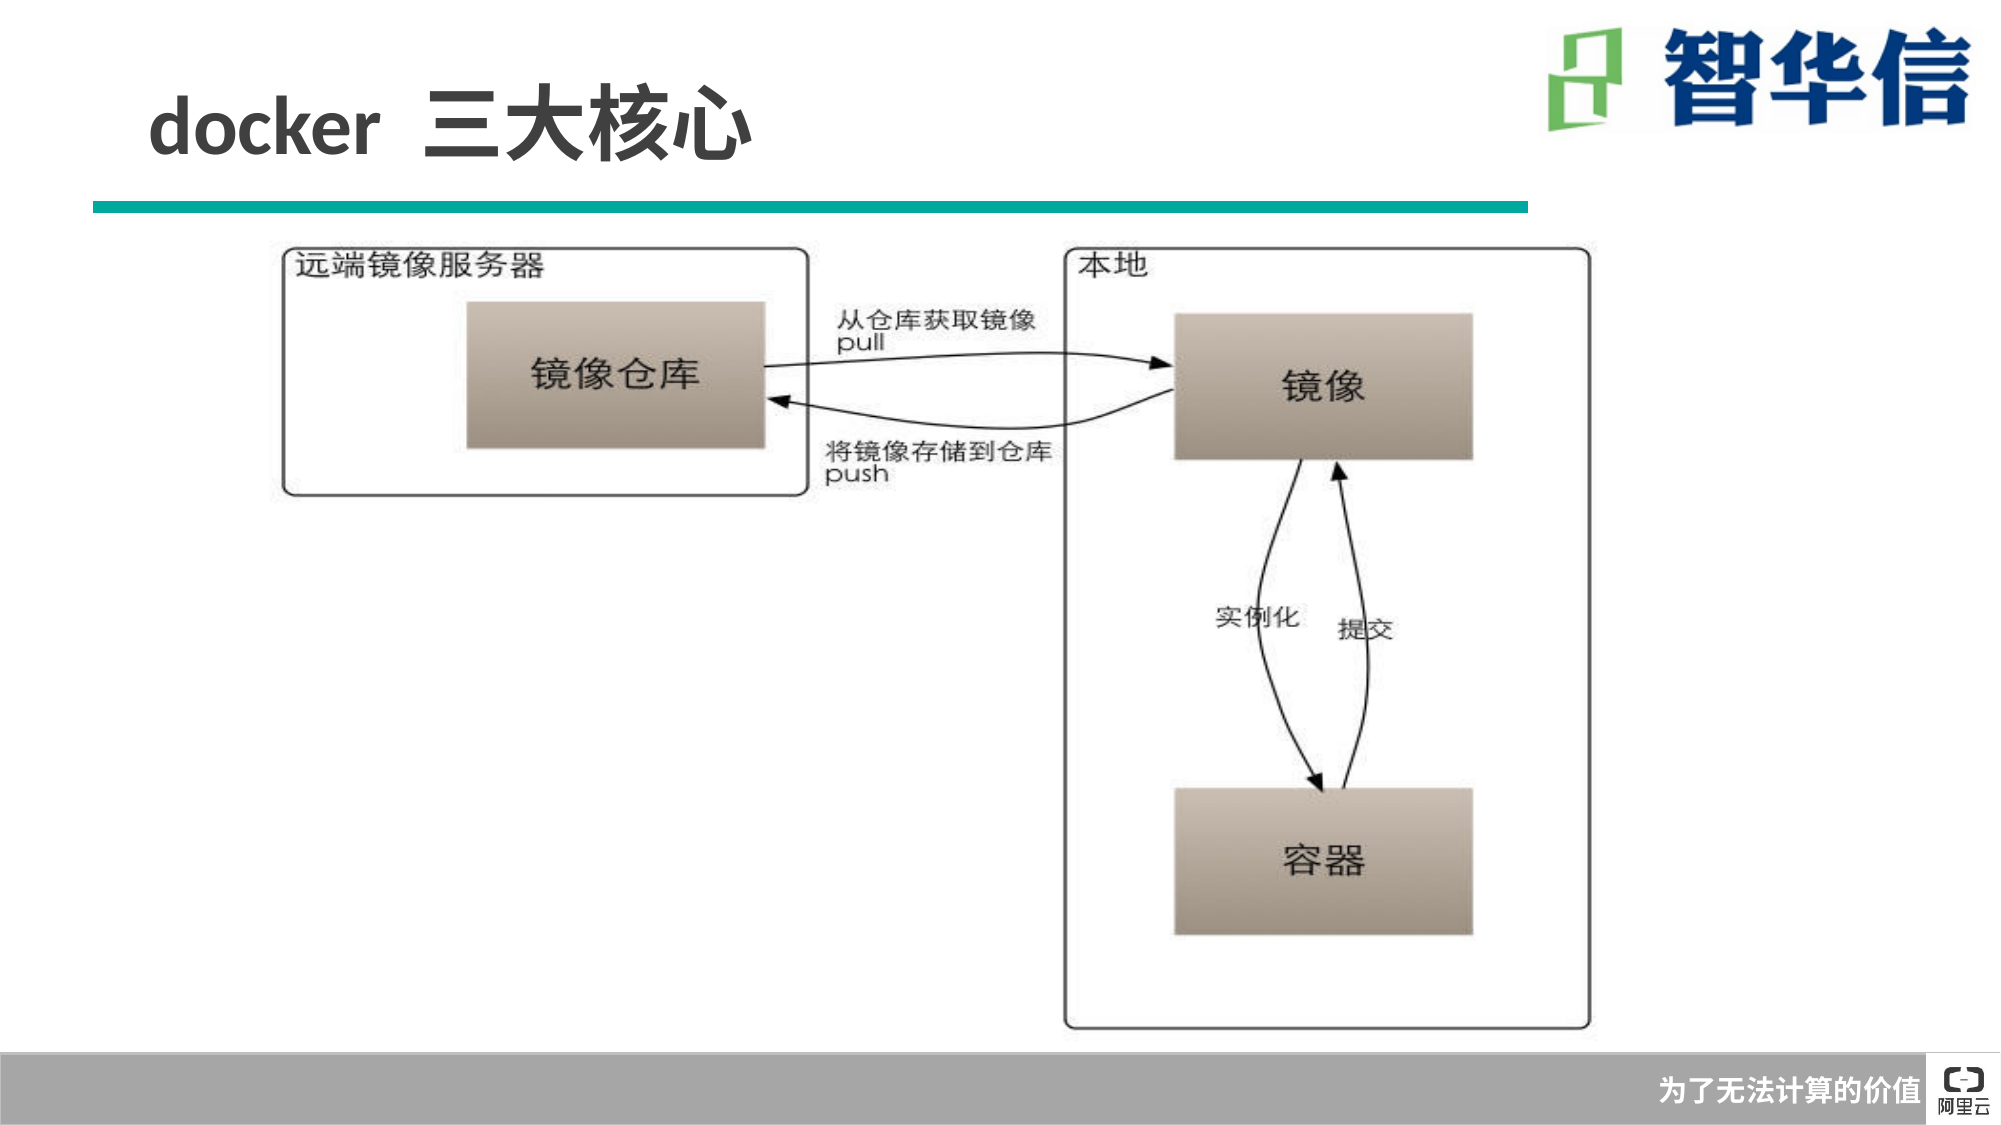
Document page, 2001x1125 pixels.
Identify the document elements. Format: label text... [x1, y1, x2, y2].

picture [1926, 1053, 2001, 1125]
picture [1539, 19, 1987, 141]
text_box docker 三大核心 [133, 61, 792, 181]
picture [263, 230, 1630, 1049]
